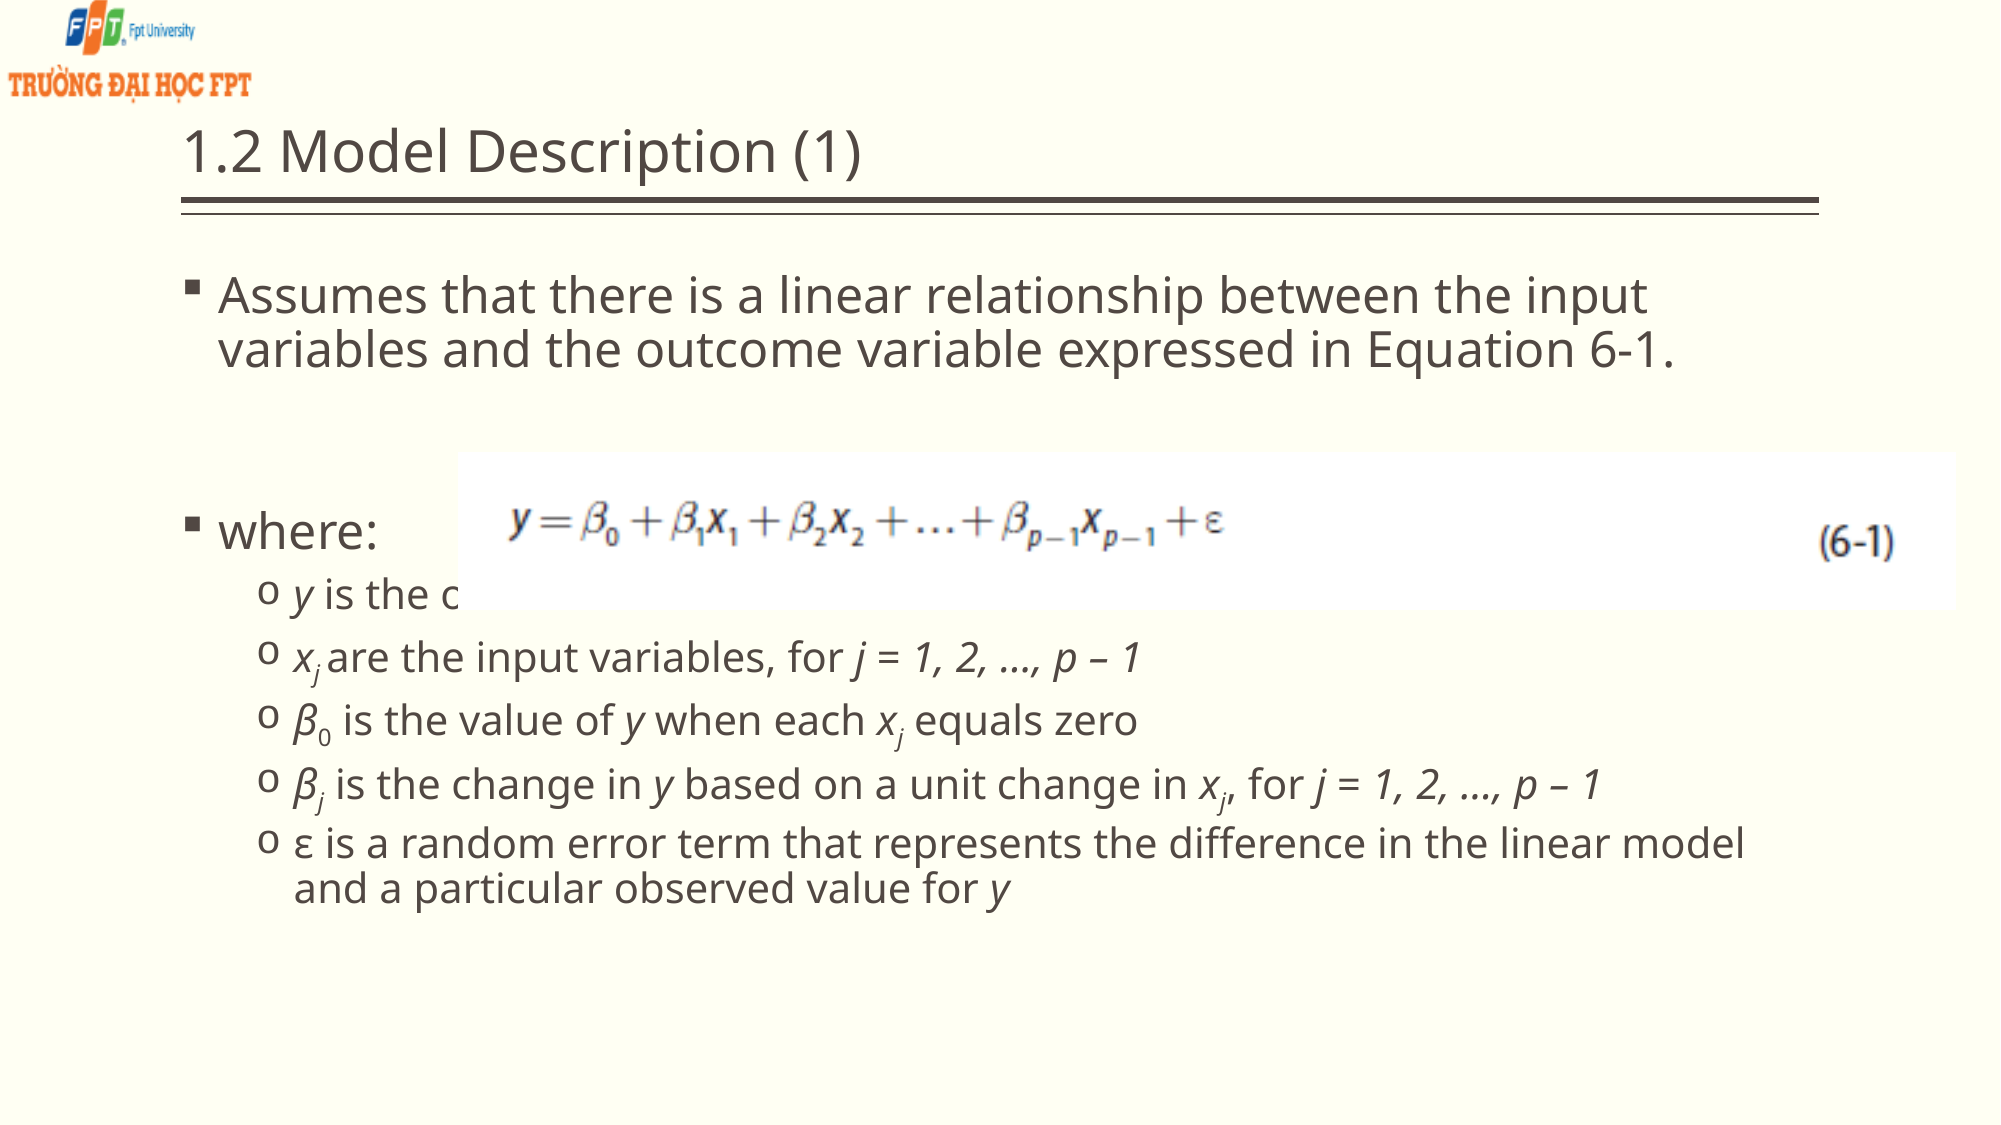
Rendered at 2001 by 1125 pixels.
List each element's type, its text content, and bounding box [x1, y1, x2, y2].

title 1.2 Model Description (1) [181, 12, 1819, 193]
picture [0, 0, 272, 117]
list Assumes that there is a linear relationship between the input variables and the outcome variable expressed in Equation 6-1. where: y is the outcome variable xj are the input variables, for j = 1, 2, …, p – 1 β0 is the value of y when each xj equals zero βj is the change in y based on a unit change in xj, for j = 1, 2, …, p – 1 ε is a random error term that represents the difference in the linear model and a particular observed value for y [181, 262, 1819, 1013]
picture [458, 452, 1956, 610]
